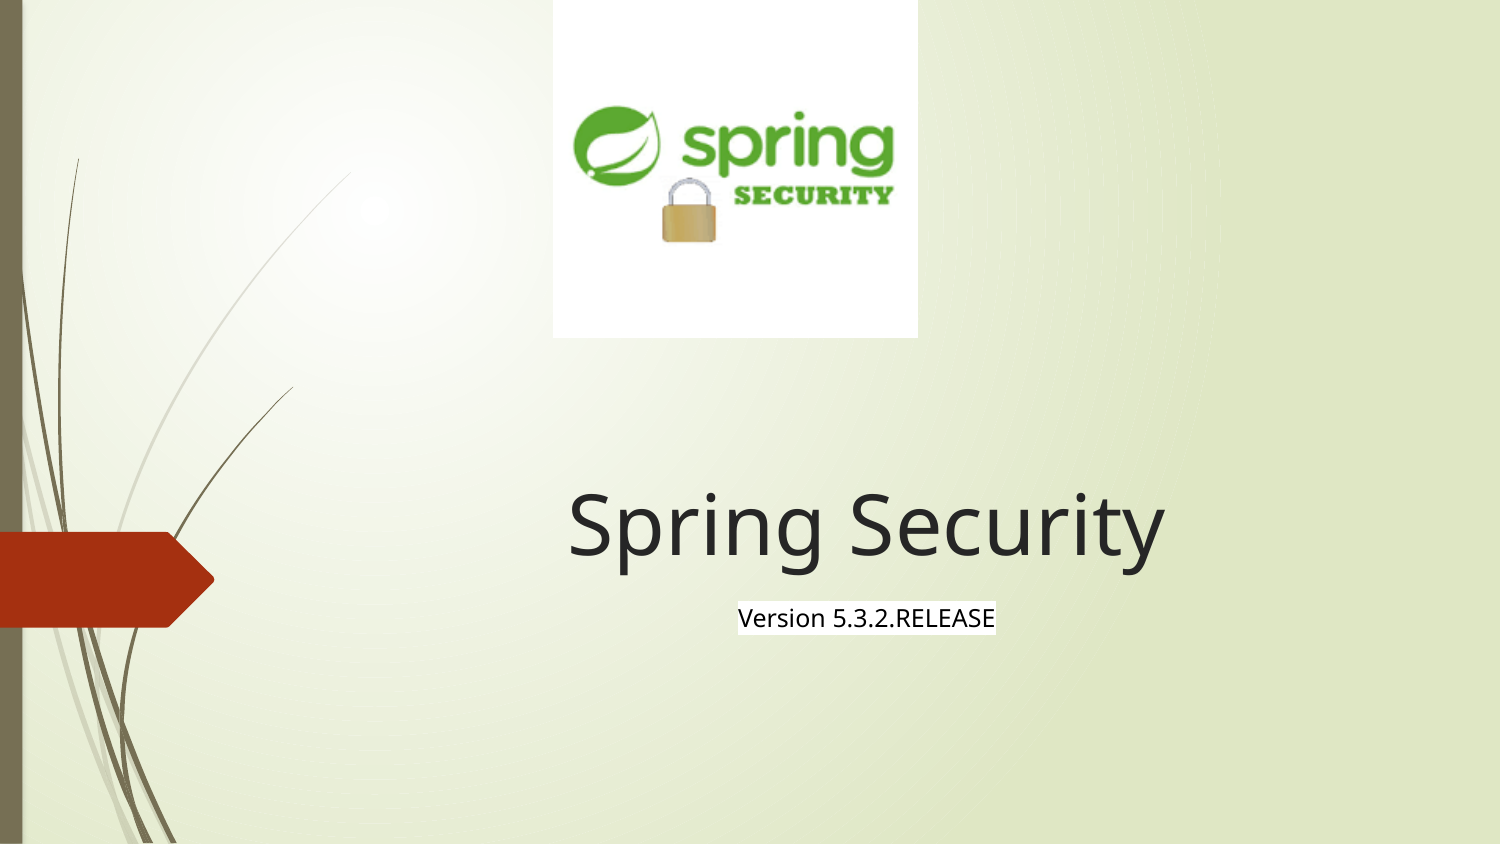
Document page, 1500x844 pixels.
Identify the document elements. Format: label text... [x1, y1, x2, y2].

subtitle Version 5.3.2.RELEASE [318, 587, 1416, 727]
picture [553, 0, 919, 338]
title Spring Security [318, 309, 1416, 587]
